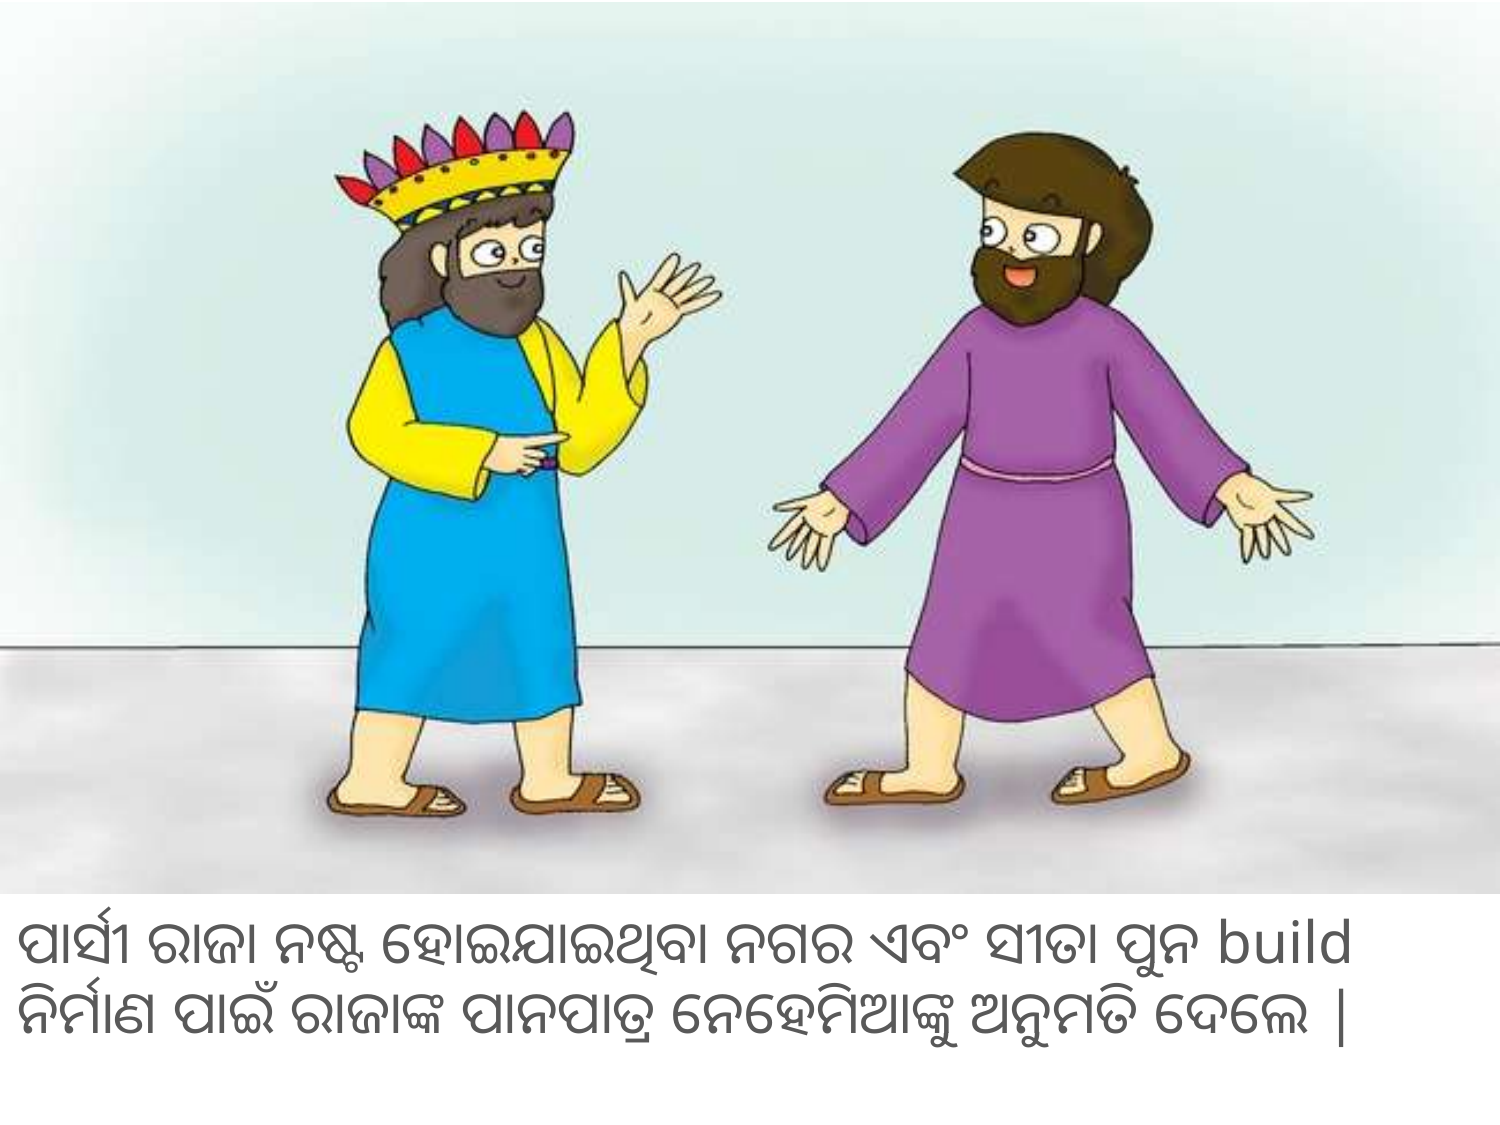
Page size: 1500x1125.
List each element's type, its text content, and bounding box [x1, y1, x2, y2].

picture [0, 1, 1500, 894]
text_box ପାର୍ସୀ ରାଜା ନଷ୍ଟ ହୋଇଯାଇଥିବା ନଗର ଏବଂ ସୀତା ପୁନ build ନିର୍ମାଣ ପାଇଁ ରାଜାଙ୍କ ପାନପାତ୍ର ନେହେମିଆଙ୍କୁ ଅନୁମତି ଦେଲେ | [2, 901, 1474, 1053]
